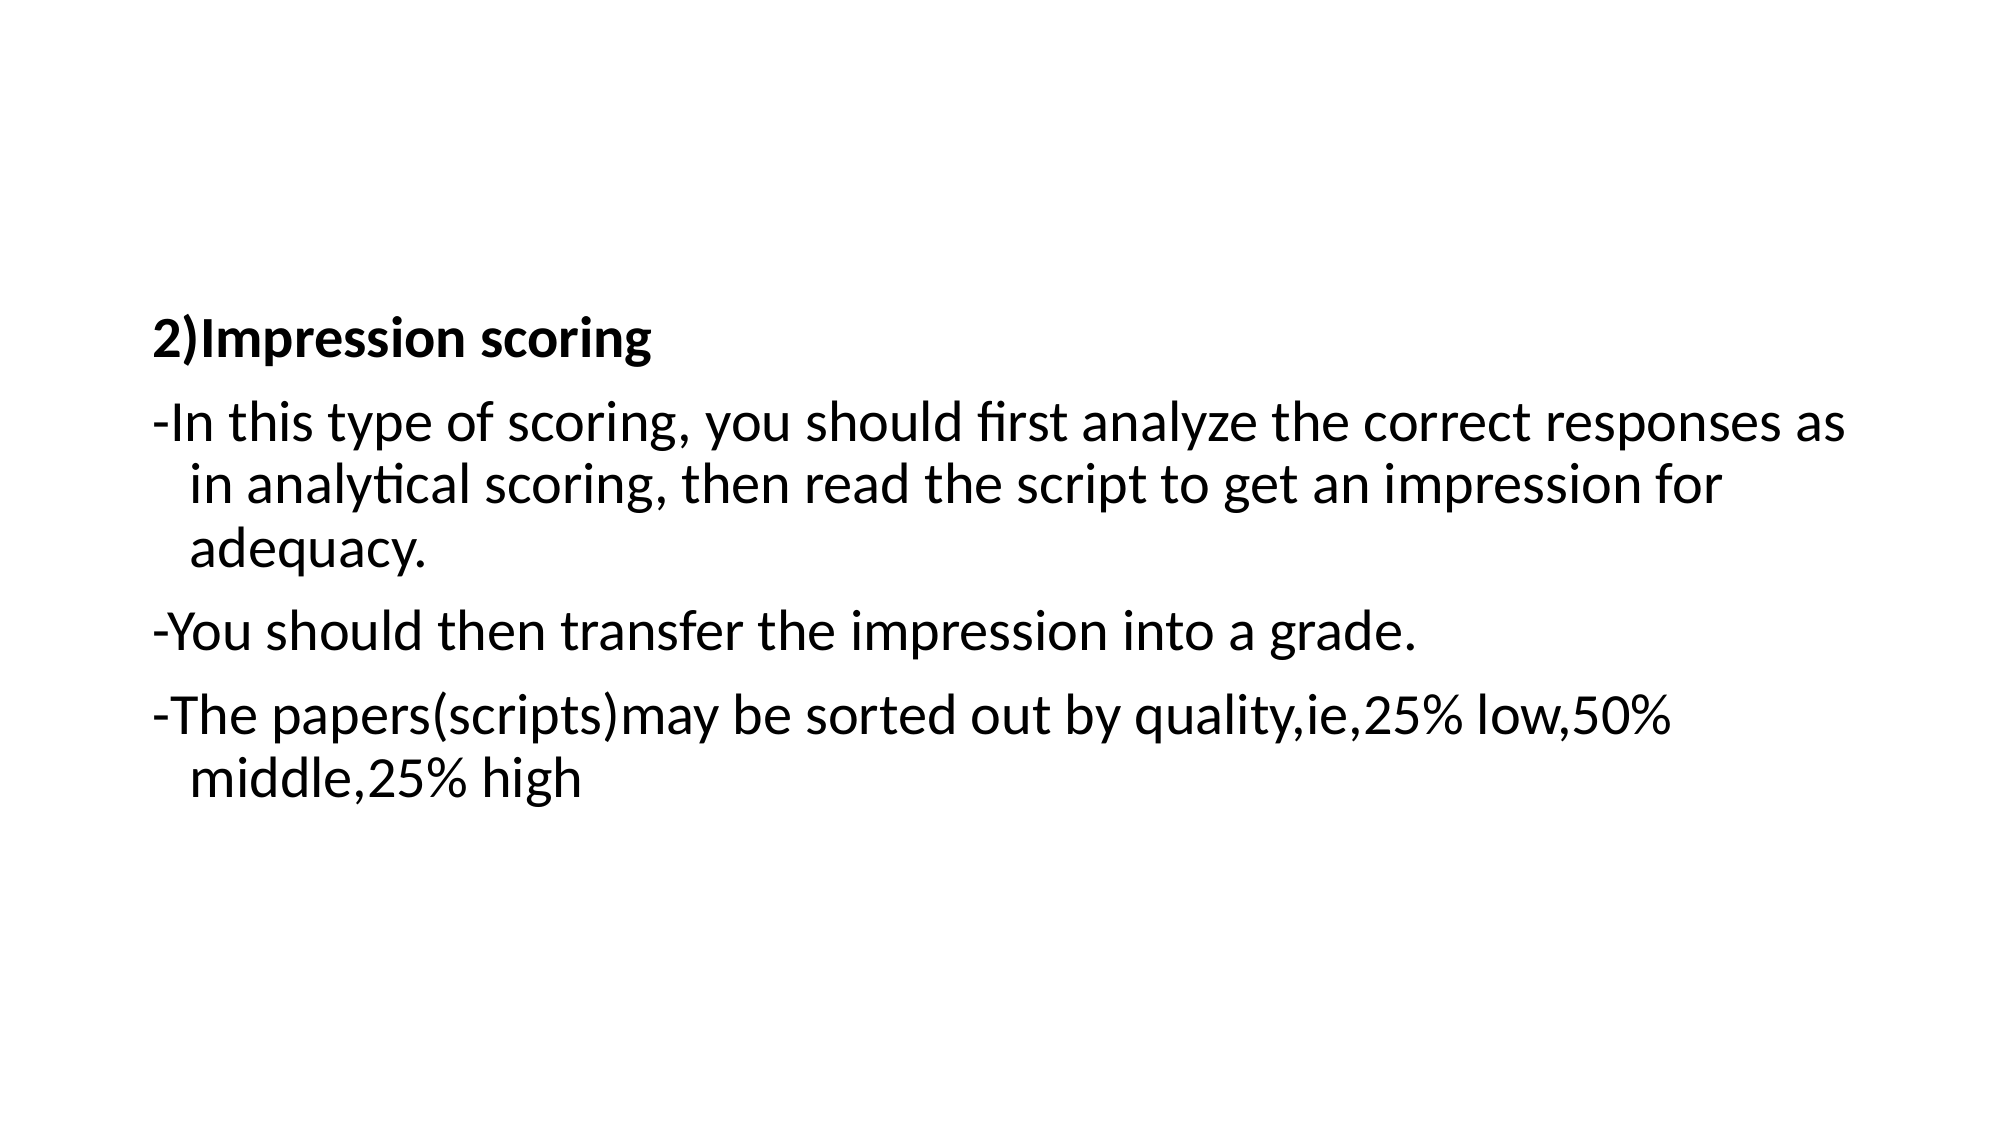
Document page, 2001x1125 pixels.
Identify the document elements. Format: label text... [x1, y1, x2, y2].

list 2)Impression scoring -In this type of scoring, you should first analyze the correct responses as in analytical scoring, then read the script to get an impression for adequacy. -You should then transfer the impression into a grade. -The papers(scripts)may be sorted out by quality,ie,25% low,50% middle,25% high [137, 299, 1863, 1014]
